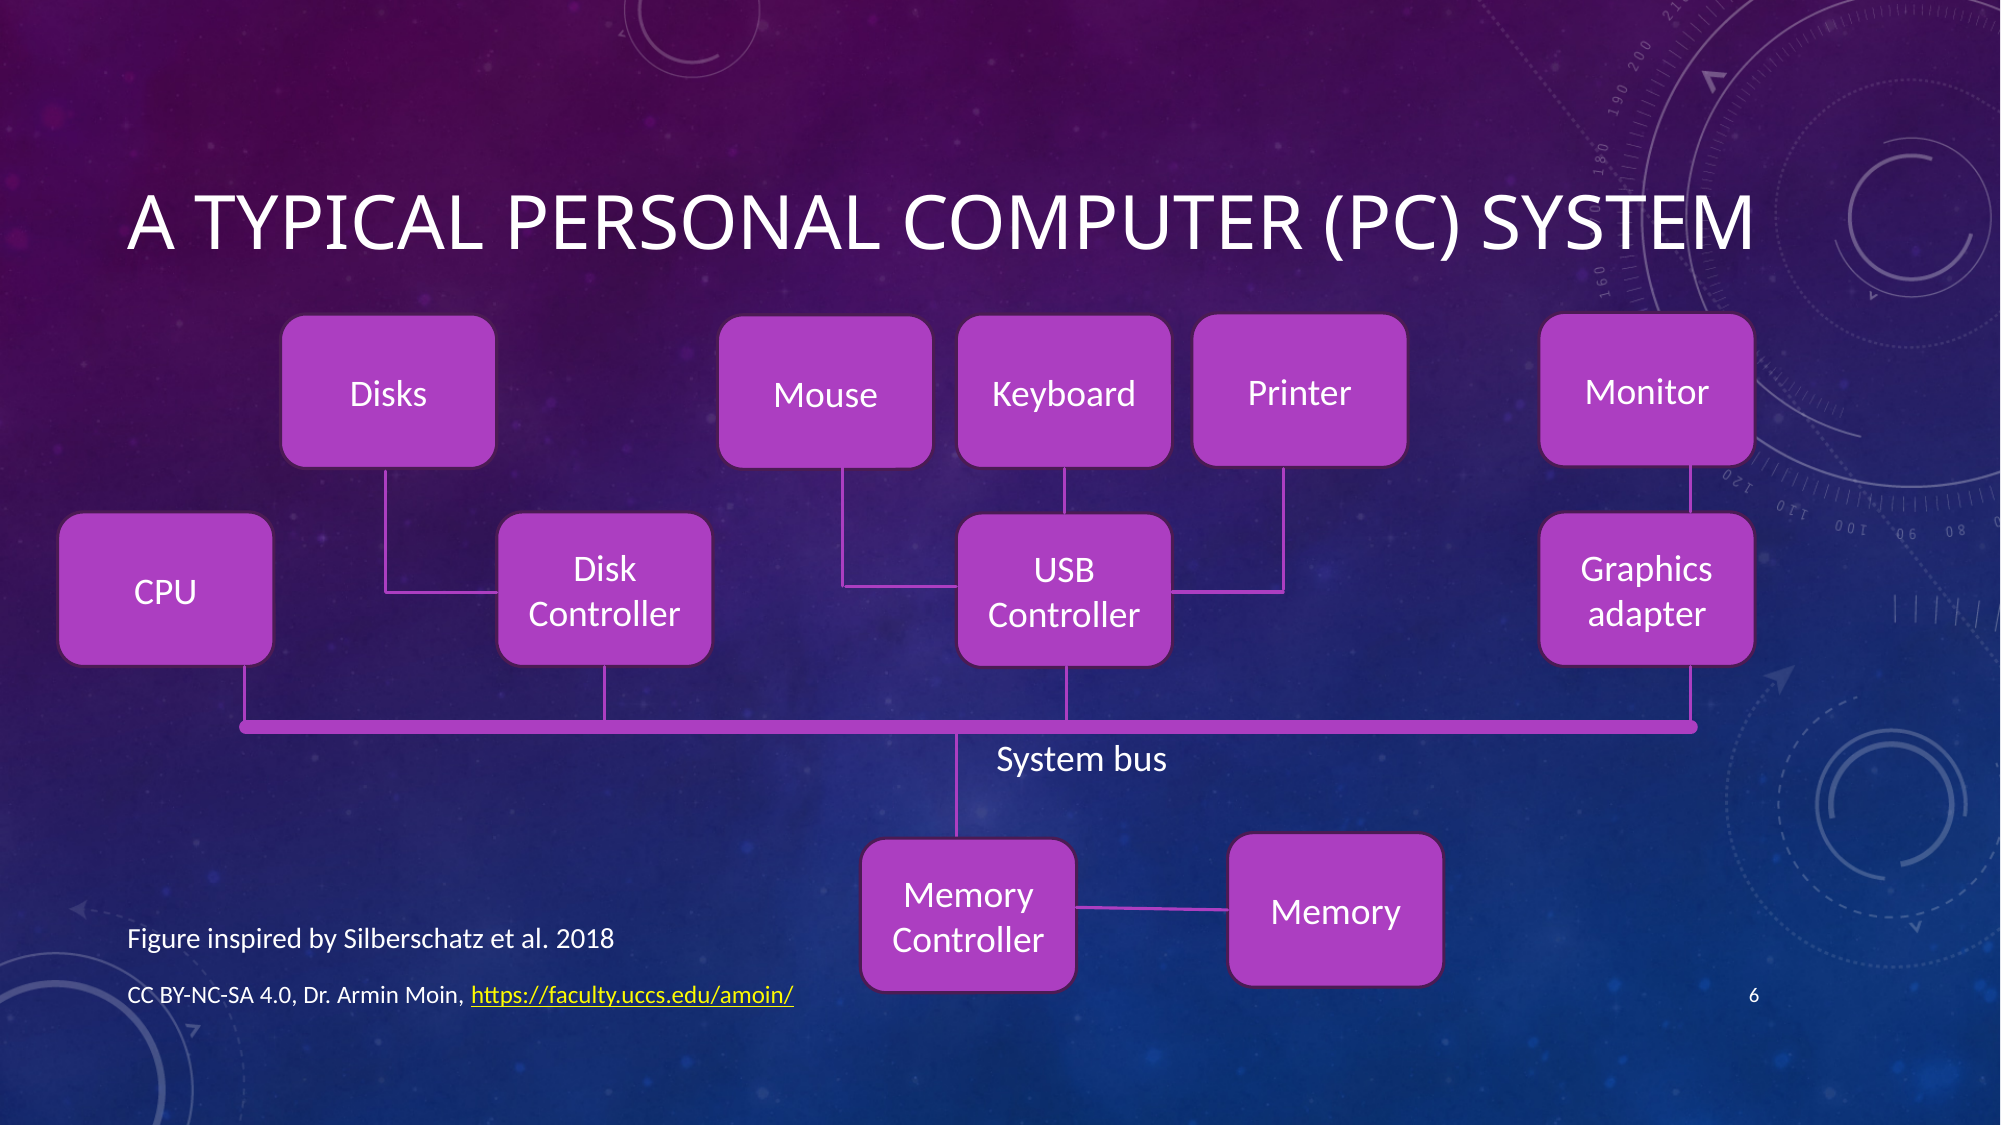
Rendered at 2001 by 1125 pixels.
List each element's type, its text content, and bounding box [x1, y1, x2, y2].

picture [0, 0, 2001, 1125]
text_box USB Controller [954, 511, 1175, 670]
text_box Disks [278, 312, 499, 471]
text_box Figure inspired by Silberschatz et al. 2018 [112, 912, 678, 962]
text_box Mouse [715, 313, 936, 471]
text_box Memory [1226, 831, 1446, 989]
text_box System bus [981, 739, 1192, 787]
slide_number 6 [1684, 963, 1775, 1025]
title A typical personal computer (PC) system [112, 99, 1775, 339]
text_box Graphics adapter [1537, 510, 1757, 669]
text_box Printer [1190, 311, 1410, 470]
text_box Monitor [1537, 310, 1757, 469]
text_box Keyboard [954, 312, 1175, 471]
footer CC BY-NC-SA 4.0, Dr. Armin Moin, https://faculty.uccs.edu/amoin/ [112, 963, 1397, 1025]
text_box Memory Controller [858, 836, 1079, 963]
text_box Disk Controller [495, 510, 715, 669]
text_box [1076, 907, 1228, 911]
text_box CPU [56, 510, 276, 669]
